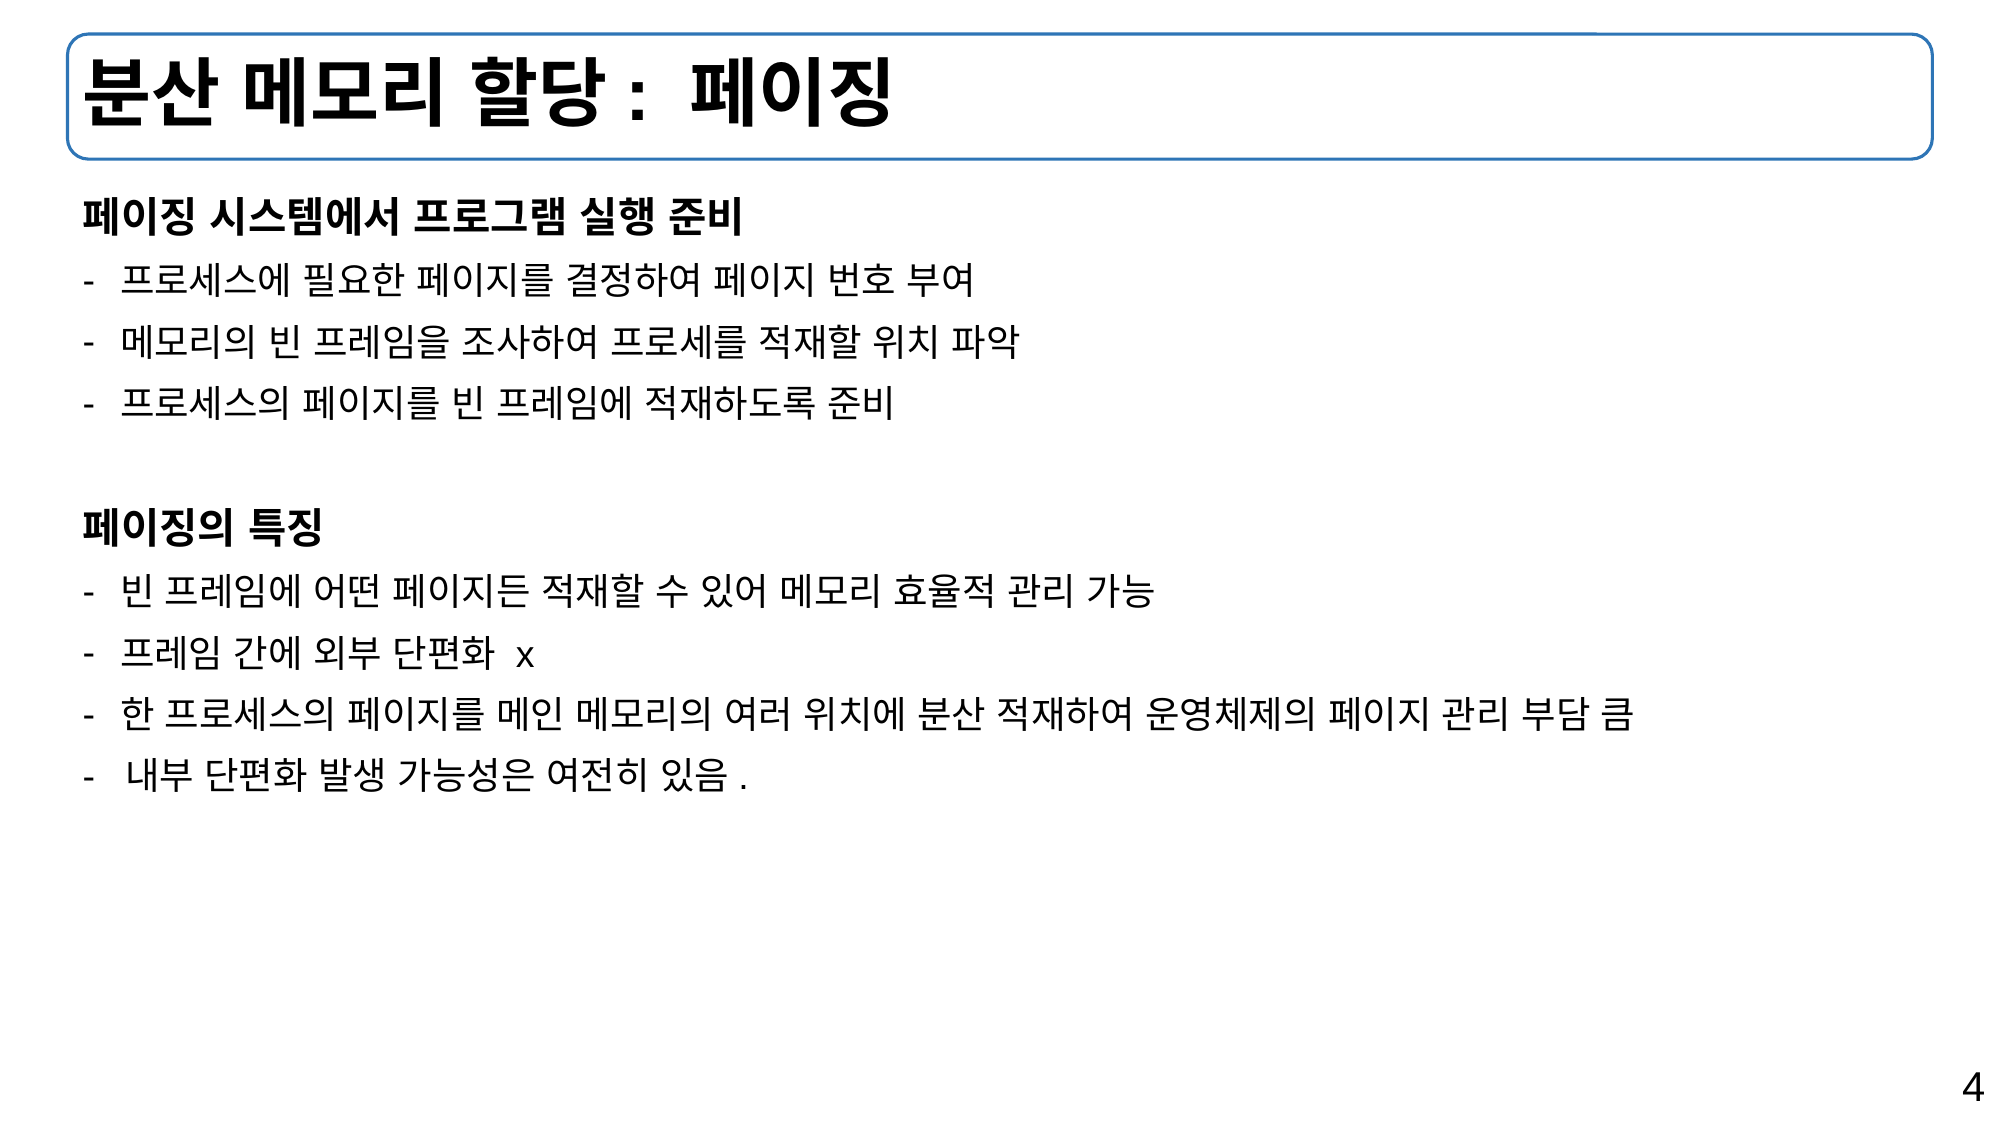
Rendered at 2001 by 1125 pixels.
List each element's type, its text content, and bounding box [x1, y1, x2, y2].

title 분산 메모리 할당: 페이징 [67, 34, 1933, 160]
list 페이징 시스템에서 프로그램 실행 준비 프로세스에 필요한 페이지를 결정하여 페이지 번호 부여 메모리의 빈 프레임을 조사하여 프로세를 적재할 위치 파악 프로세스의 페이지를 빈 프레임에 적재하도록 준비 페이징의 특징 빈 프레임에 어떤 페이지든 적재할 수 있어 메모리 효율적 관리 가능 프레임 간에 외부 단편화 x 한 프로세스의 페이지를 메인 메모리의 여러 위치에 분산 적재하여 운영체제의 페이지 관리 부담 큼 - 내부 단편화 발생 가능성은 여전히 있음. [67, 189, 1933, 1019]
